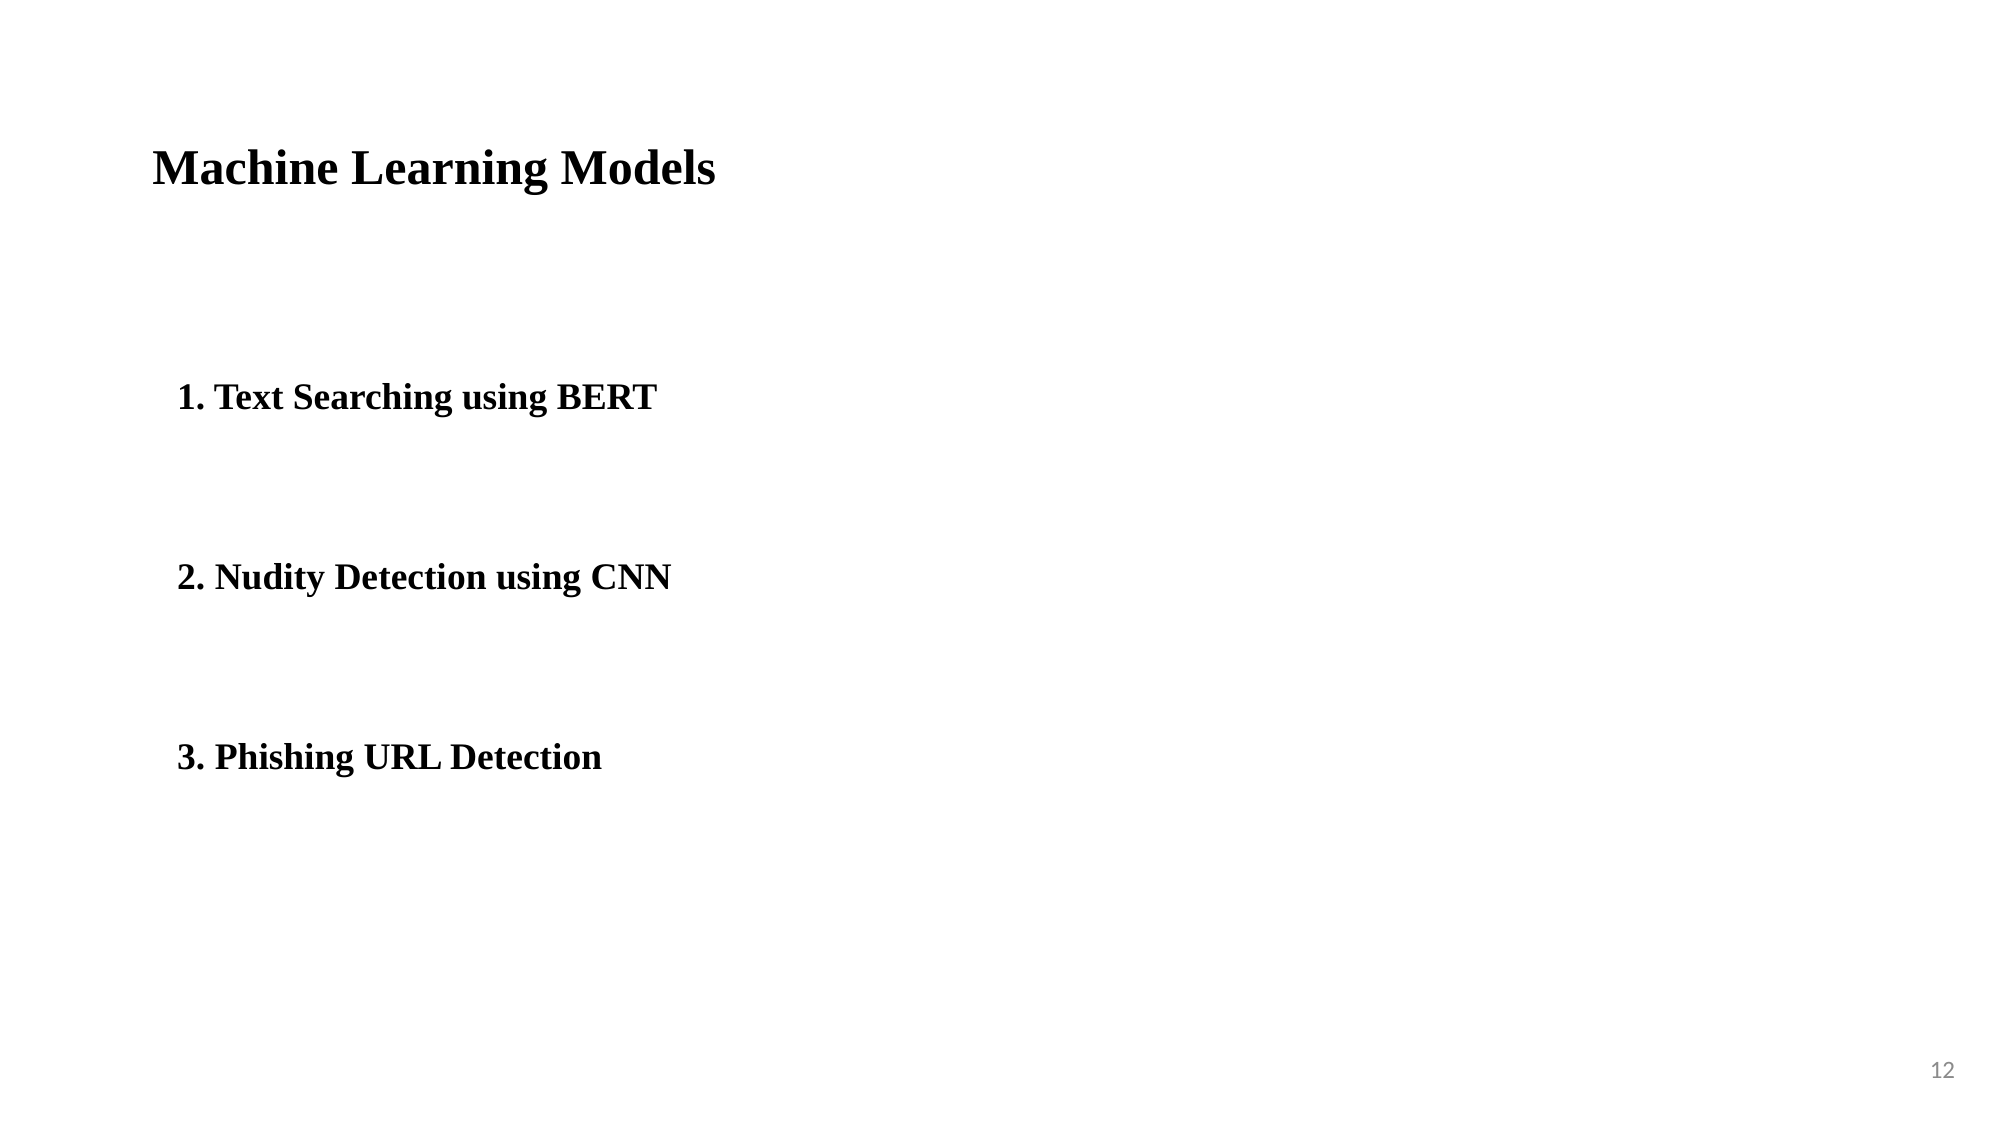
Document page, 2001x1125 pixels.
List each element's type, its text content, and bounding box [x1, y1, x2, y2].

slide_number 12 [1885, 1012, 2000, 1125]
title Machine Learning Models [137, 59, 1863, 278]
list 1. Text Searching using BERT 2. Nudity Detection using CNN 3. Phishing URL Detection [162, 319, 1855, 823]
